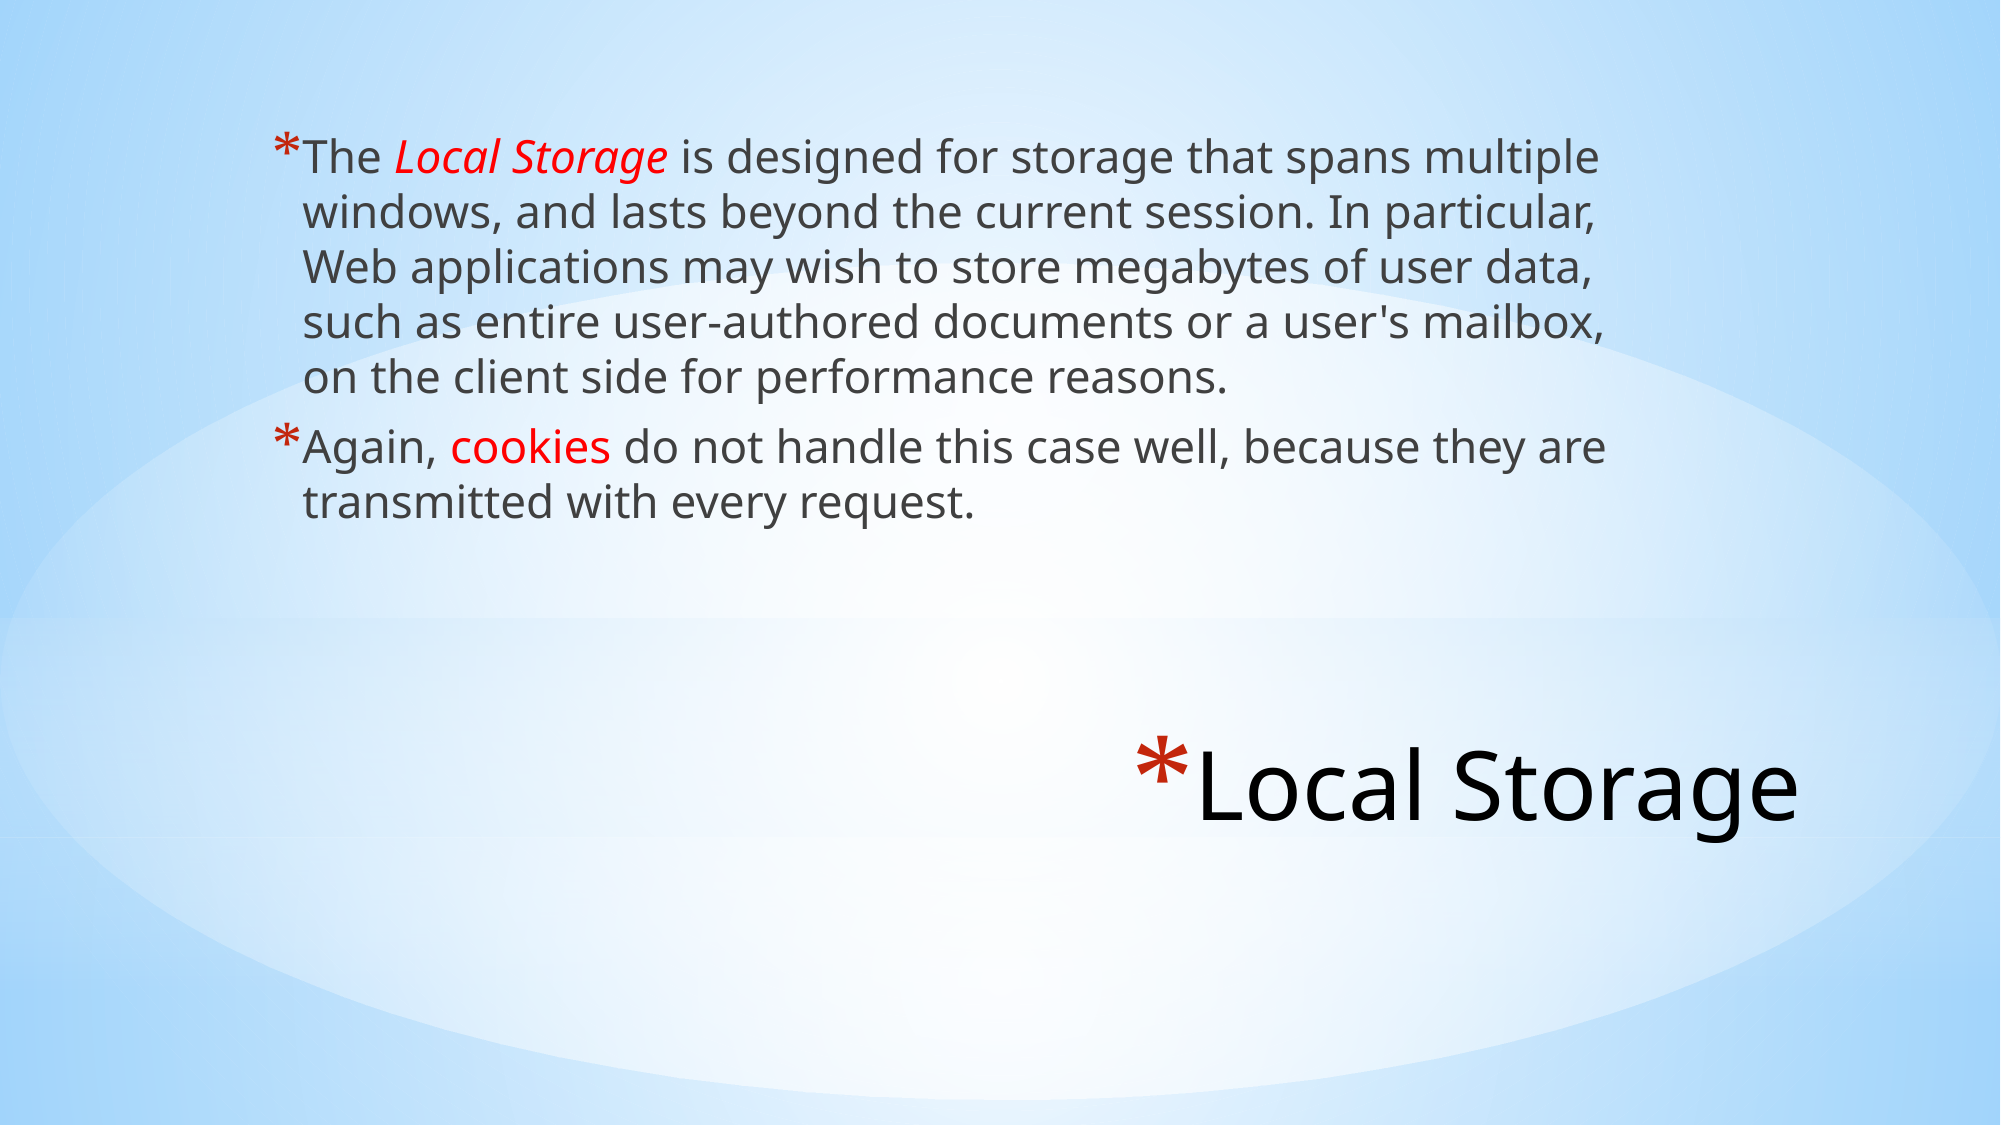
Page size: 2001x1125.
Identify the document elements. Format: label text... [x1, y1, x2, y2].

list The Local Storage is designed for storage that spans multiple windows, and lasts beyond the current session. In particular, Web applications may wish to store megabytes of user data, such as entire user-authored documents or a user's mailbox, on the client side for performance reasons. Again, cookies do not handle this case well, because they are transmitted with every request. [249, 120, 1650, 690]
title Local Storage [392, 717, 1817, 905]
